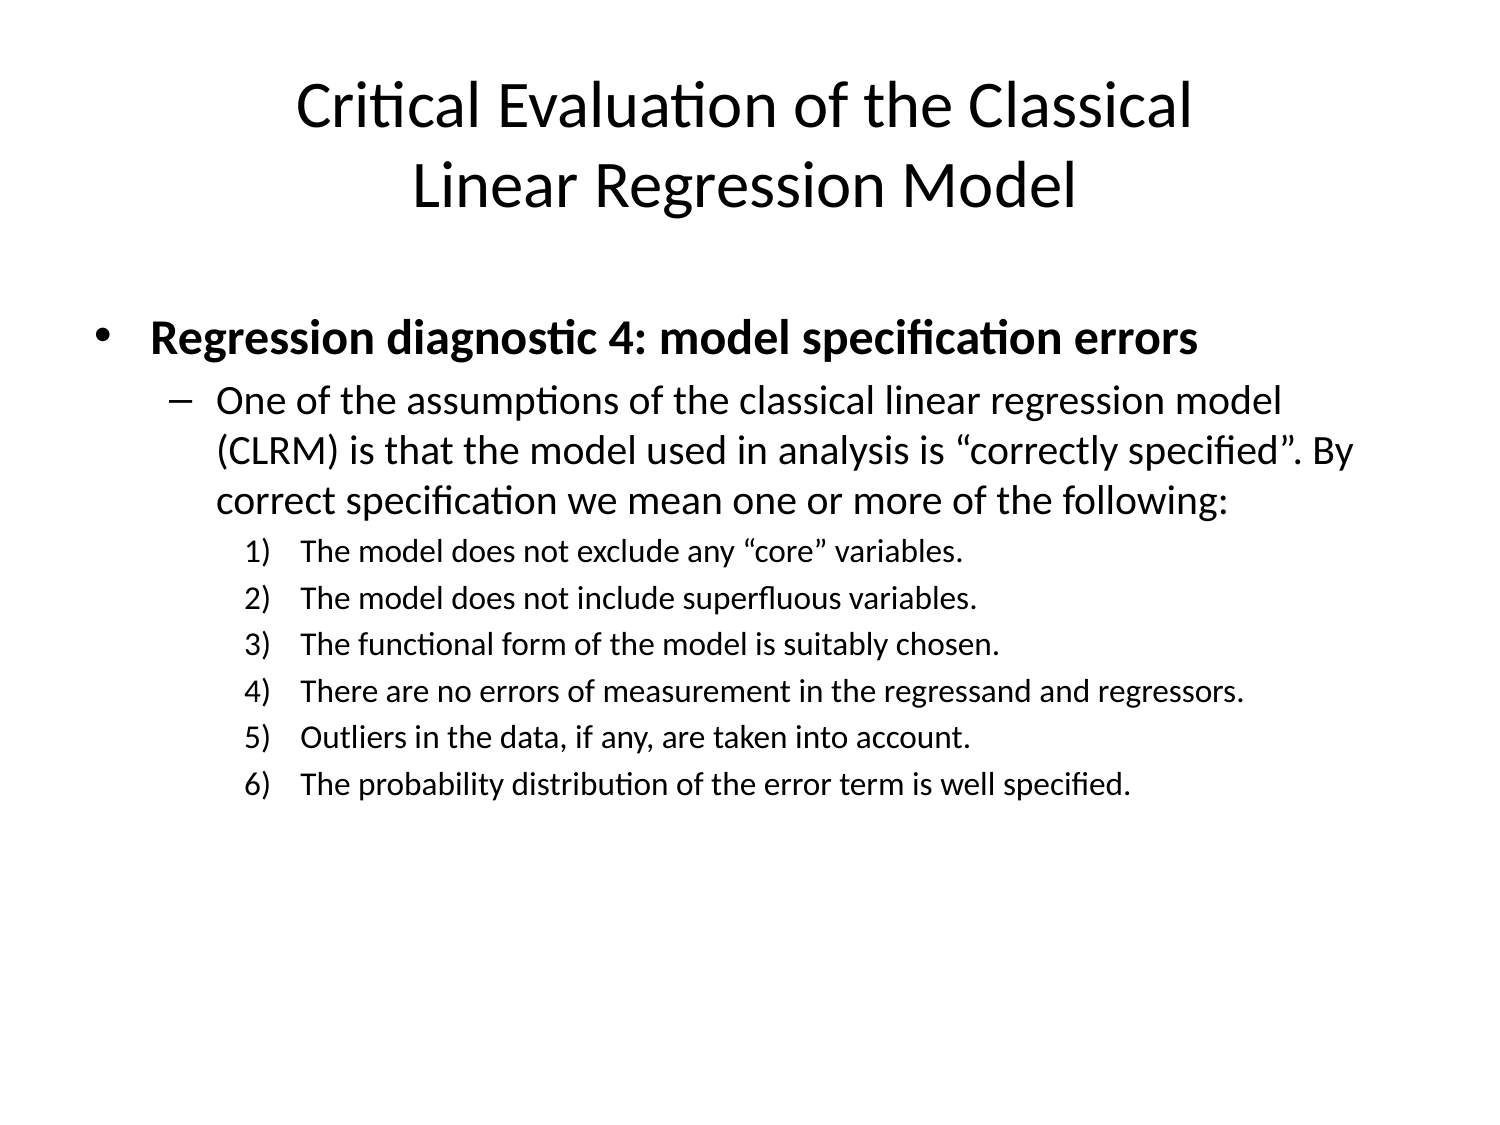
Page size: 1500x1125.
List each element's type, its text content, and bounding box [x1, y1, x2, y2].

list Regression diagnostic 4: model specification errors One of the assumptions of the classical linear regression model (CLRM) is that the model used in analysis is “correctly specified”. By correct specification we mean one or more of the following: The model does not exclude any “core” variables. The model does not include superfluous variables. The functional form of the model is suitably chosen. There are no errors of measurement in the regressand and regressors. Outliers in the data, if any, are taken into account. The probability distribution of the error term is well specified. [79, 296, 1430, 1113]
title Critical Evaluation of the Classical Linear Regression Model [70, 46, 1421, 235]
